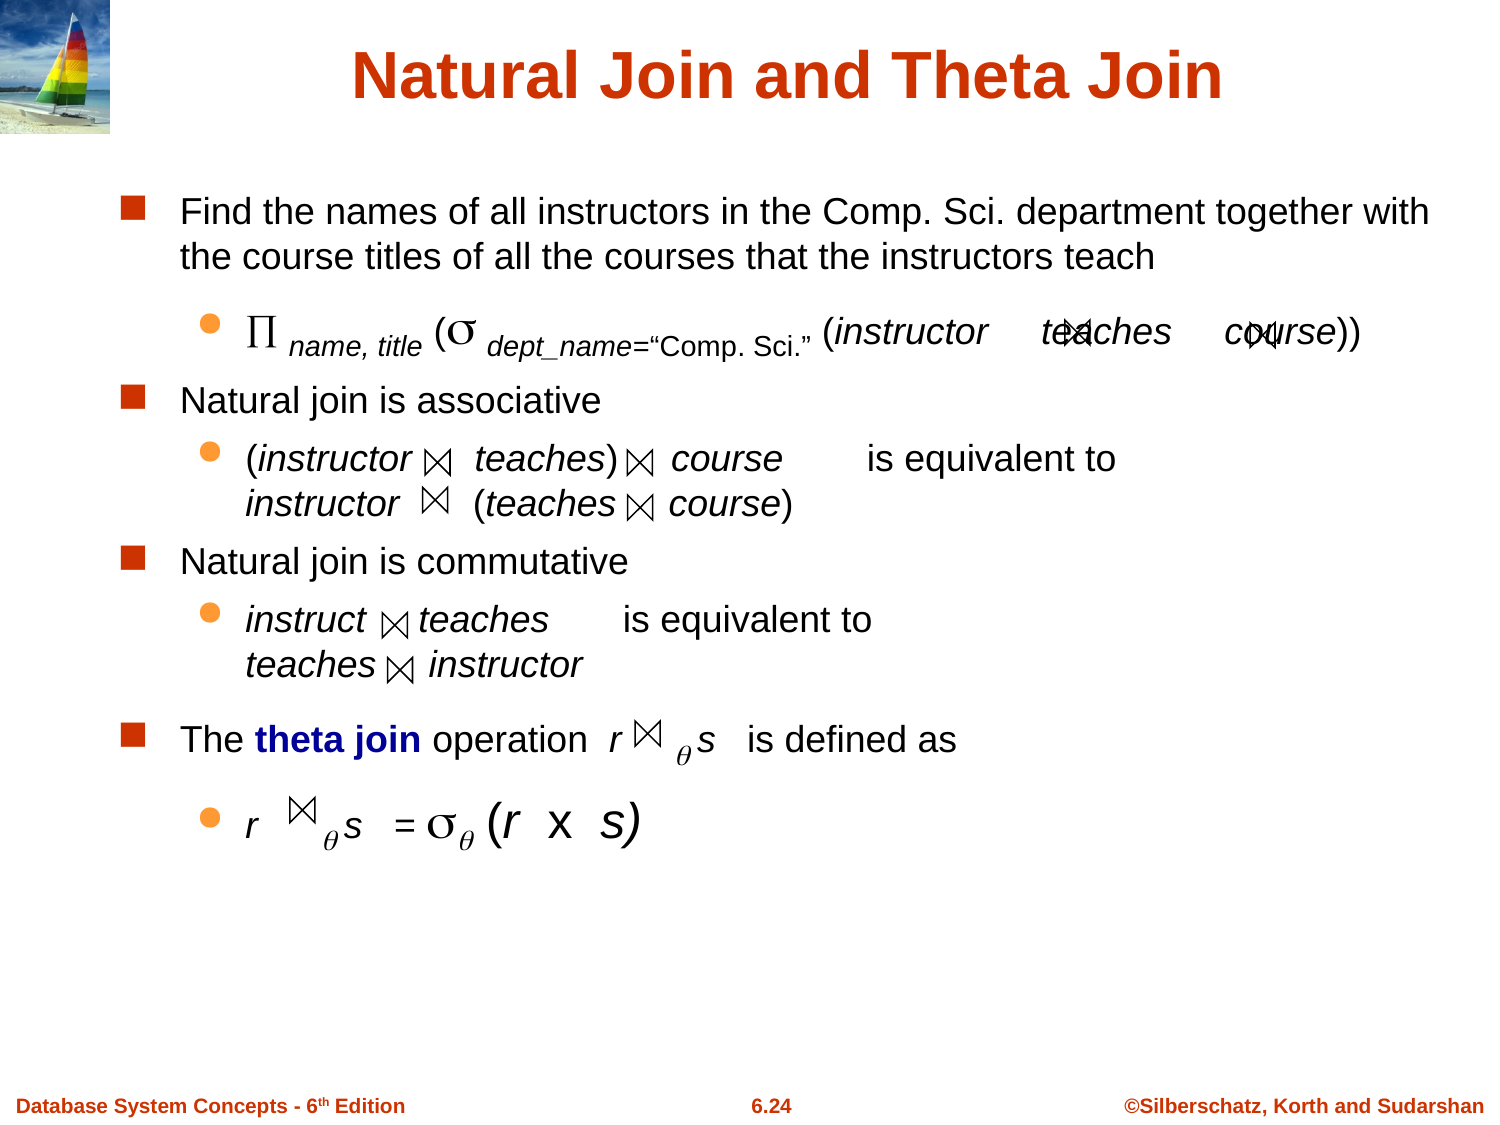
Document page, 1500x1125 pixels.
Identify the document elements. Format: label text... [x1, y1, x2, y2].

text_box [422, 487, 448, 513]
text_box [635, 721, 661, 747]
text_box [382, 612, 408, 638]
text_box [289, 797, 315, 823]
text_box [1250, 322, 1276, 348]
list Find the names of all instructors in the Comp. Sci. department together with the course titles of all the courses that the instructors teach  name, title ( dept_name=“Comp. Sci.” (instructor teaches course)) Natural join is associative (instructor teaches) course is equivalent to instructor (teaches course) Natural join is commutative instruct teaches is equivalent to teaches instructor The theta join operation r  s is defined as r  s =  (r x s) [108, 179, 1451, 985]
picture [0, 0, 110, 134]
title Natural Join and Theta Join [125, 18, 1452, 120]
text_box [627, 495, 653, 520]
text_box [425, 449, 451, 475]
text_box [387, 657, 413, 683]
text_box [1064, 320, 1090, 346]
text_box [627, 450, 653, 476]
